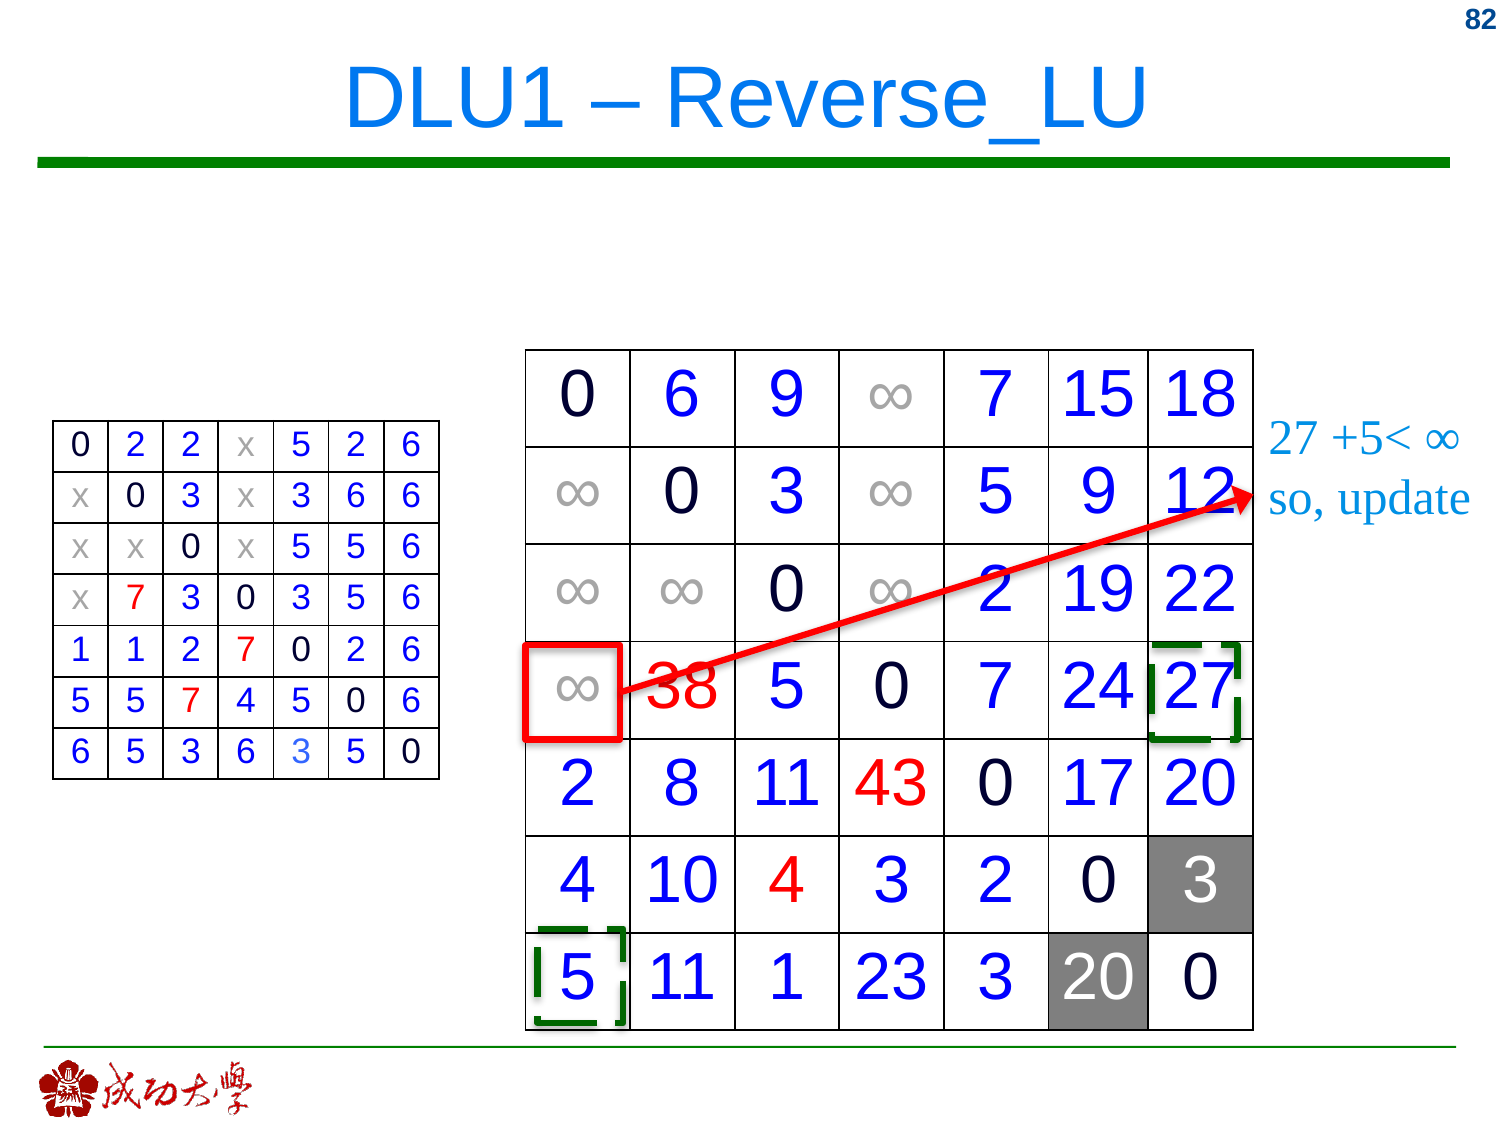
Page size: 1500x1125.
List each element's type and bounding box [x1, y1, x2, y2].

text_box [525, 396, 1488, 740]
table_header [631, 351, 734, 396]
table_cell [164, 575, 217, 625]
table_header [109, 422, 162, 471]
table_cell [526, 934, 629, 1029]
table_cell [274, 473, 328, 522]
table_cell [329, 575, 383, 625]
table_cell [945, 837, 1048, 932]
table_cell [164, 473, 217, 522]
table_cell [219, 729, 273, 778]
table_cell [54, 473, 107, 522]
table_cell [1149, 934, 1252, 1029]
table_header [164, 422, 217, 471]
text_box [537, 928, 624, 1024]
table_cell [274, 729, 328, 778]
table_cell [385, 473, 438, 522]
table_header [526, 351, 629, 396]
table_cell [219, 575, 273, 625]
table_cell [840, 934, 943, 1029]
table_cell [329, 473, 383, 522]
table_header [274, 422, 328, 471]
table_cell [54, 678, 107, 727]
table_cell [736, 837, 838, 932]
table_header [736, 351, 838, 396]
table_header [840, 351, 943, 396]
table_cell [109, 729, 162, 778]
table_cell [1049, 740, 1147, 835]
table_cell [54, 524, 107, 573]
table_cell [219, 524, 273, 573]
table_cell [274, 678, 328, 727]
table_cell [1049, 934, 1147, 1029]
table_cell [840, 837, 943, 932]
table_cell [329, 678, 383, 727]
table_cell [736, 934, 838, 1029]
table_cell [526, 837, 629, 932]
table_cell [54, 626, 107, 676]
table_header [945, 351, 1048, 396]
table_cell [945, 934, 1048, 1029]
table_cell [329, 626, 383, 676]
table_cell [219, 473, 273, 522]
table_cell [54, 575, 107, 625]
table_cell [164, 626, 217, 676]
table_cell [109, 473, 162, 522]
table_cell [274, 626, 328, 676]
table_cell [736, 740, 838, 835]
table_cell [526, 740, 629, 835]
table_header [329, 422, 383, 471]
table_cell [631, 934, 734, 1029]
table_cell [945, 740, 1048, 835]
table_cell [631, 837, 734, 932]
table_cell [219, 626, 273, 676]
table_cell [385, 575, 438, 625]
table_header [54, 422, 107, 471]
table_cell [631, 740, 734, 835]
table_cell [1149, 740, 1252, 835]
table_cell [54, 729, 107, 778]
table_cell [109, 626, 162, 676]
table_header [219, 422, 273, 471]
table_cell [1049, 837, 1147, 932]
table_cell [219, 678, 273, 727]
table_cell [1149, 837, 1252, 932]
table_header [1049, 351, 1147, 396]
table_cell [109, 575, 162, 625]
table_cell [274, 575, 328, 625]
table_cell [164, 524, 217, 573]
table_cell [840, 740, 943, 835]
table_cell [164, 729, 217, 778]
table_header [385, 422, 438, 471]
table_cell [109, 524, 162, 573]
table_cell [385, 729, 438, 778]
table_cell [329, 729, 383, 778]
table_cell [385, 626, 438, 676]
table_cell [109, 678, 162, 727]
picture [35, 1058, 254, 1118]
table_cell [329, 524, 383, 573]
table_cell [385, 524, 438, 573]
table_cell [385, 678, 438, 727]
table_cell [274, 524, 328, 573]
table_cell [164, 678, 217, 727]
table_header [1149, 351, 1252, 396]
title [12, 12, 1483, 173]
